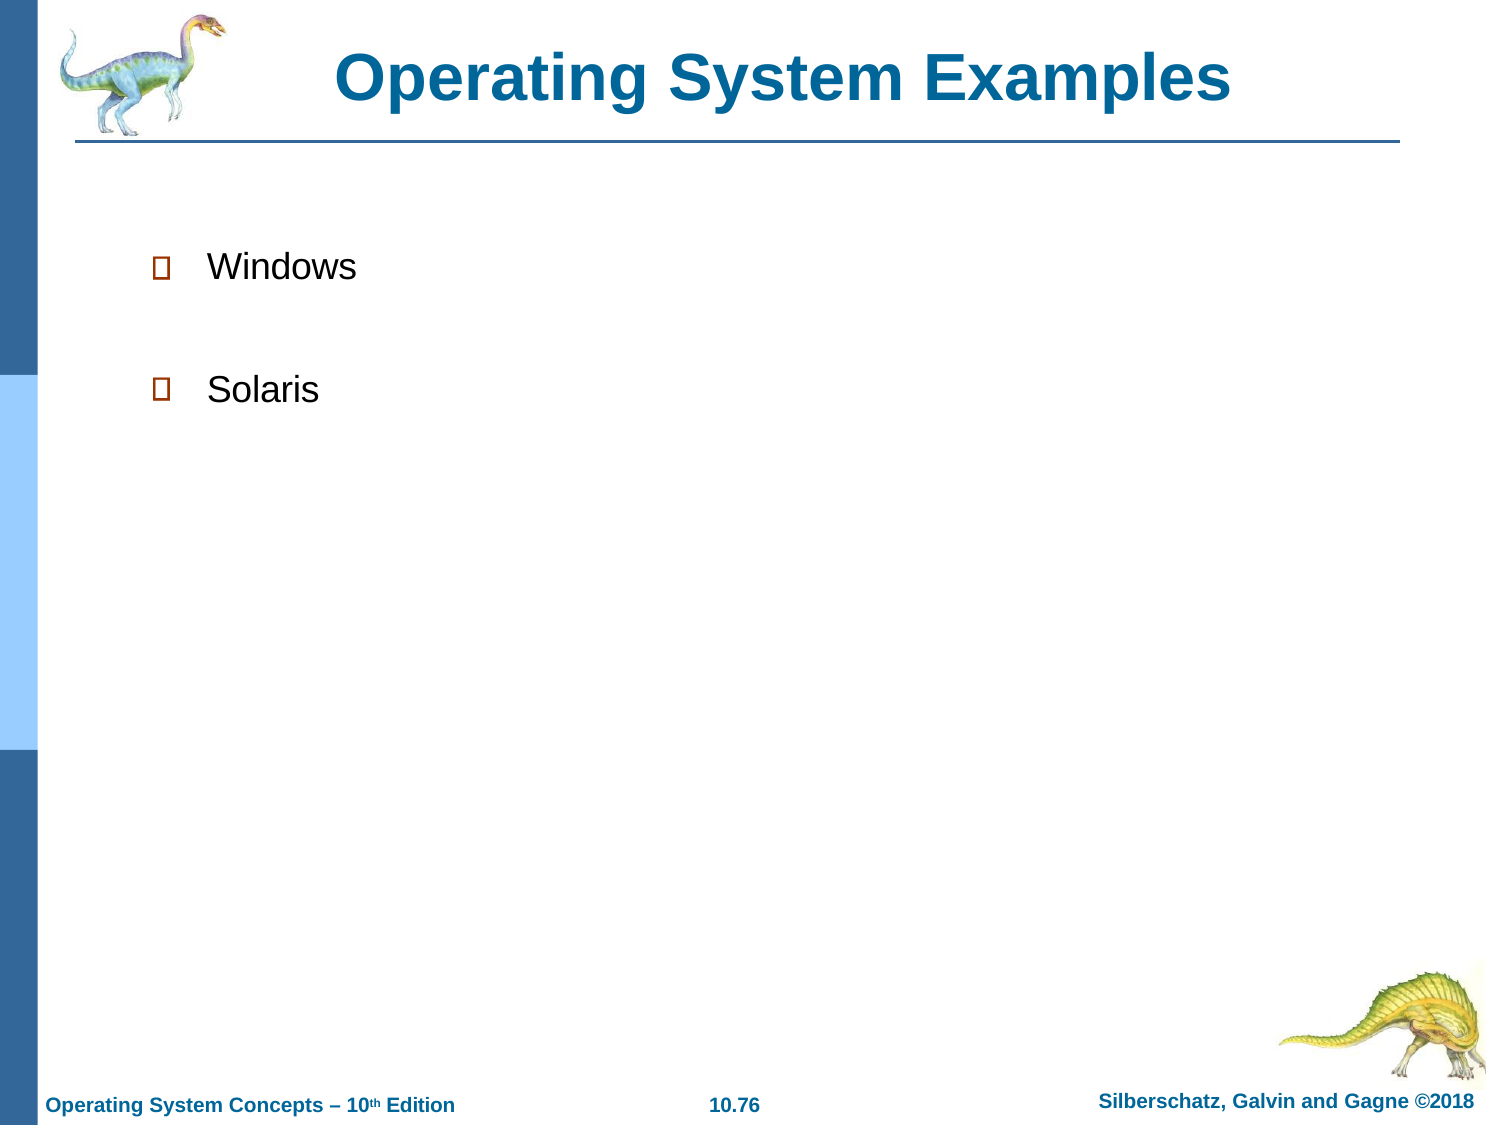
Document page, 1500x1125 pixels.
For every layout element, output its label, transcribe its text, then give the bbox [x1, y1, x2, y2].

slide_number 10.10 [707, 1091, 770, 1125]
picture [1275, 959, 1486, 1090]
text_box Windows Solaris [204, 239, 360, 411]
footer Operating System Concepts – 10th Edition [17, 1091, 462, 1125]
slide_number Silberschatz, Galvin and Gagne ©2018 [1096, 1087, 1478, 1125]
picture [58, 11, 228, 145]
title Operating System Examples [218, 21, 1484, 222]
picture [150, 243, 195, 289]
picture [150, 364, 195, 411]
